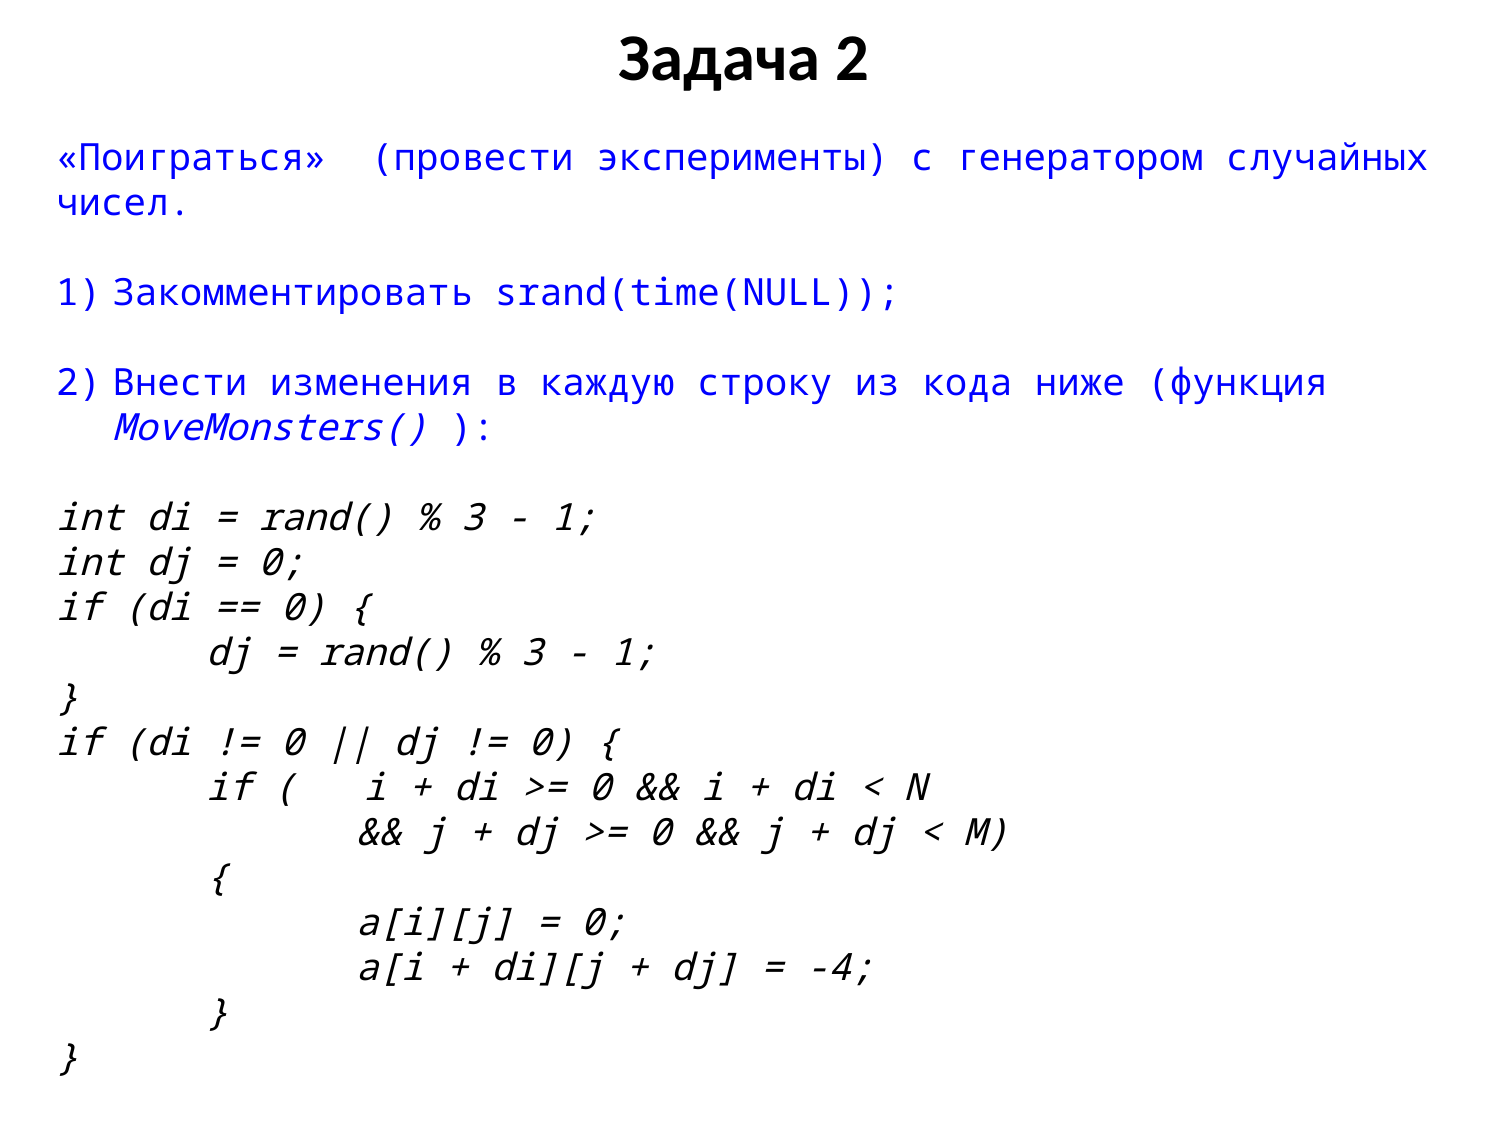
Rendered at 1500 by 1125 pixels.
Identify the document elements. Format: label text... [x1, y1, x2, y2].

text_box «Поиграться» (провести эксперименты) с генератором случайных чисел. Закомментировать srand(time(NULL)); Внести изменения в каждую строку из кода ниже (функция MoveMonsters() ): int di = rand() % 3 - 1; int dj = 0; if (di == 0) { dj = rand() % 3 - 1; } if (di != 0 || dj != 0) { if ( i + di >= 0 && i + di < N && j + dj >= 0 && j + dj < M) { a[i][j] = 0; a[i + di][j + dj] = -4; } } [41, 125, 1444, 1125]
title Задача 2 [29, 19, 1459, 88]
